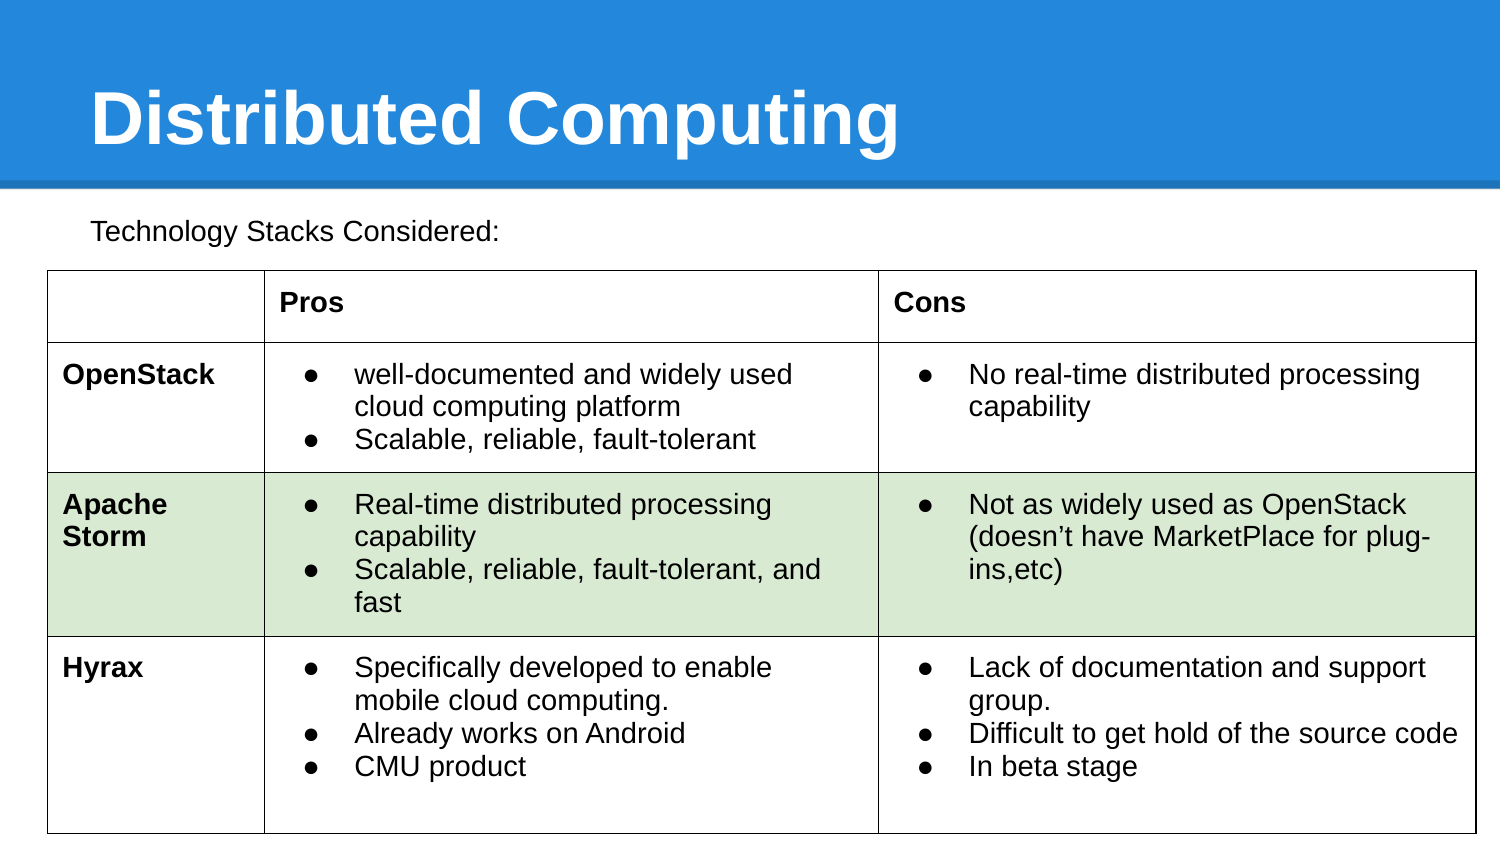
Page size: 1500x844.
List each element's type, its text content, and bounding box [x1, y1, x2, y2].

table_cell No real-time distributed processing capability [879, 343, 1475, 472]
table_cell Apache Storm [48, 473, 264, 636]
table_cell Real-time distributed processing capability Scalable, reliable, fault-tolerant, and fast [265, 473, 878, 636]
table_cell Lack of documentation and support group. Difficult to get hold of the source code In beta stage [879, 637, 1475, 833]
table_header [48, 271, 264, 342]
list Technology Stacks Considered: [75, 196, 1425, 270]
table_cell well-documented and widely used cloud computing platform Scalable, reliable, fault-tolerant [265, 343, 878, 472]
title Distributed Computing [75, 33, 1425, 175]
table_header Pros [265, 271, 878, 342]
table_cell Specifically developed to enable mobile cloud computing. Already works on Android CMU product [265, 637, 878, 833]
table_cell Not as widely used as OpenStack (doesn’t have MarketPlace for plug-ins,etc) [879, 473, 1475, 636]
table_cell OpenStack [48, 343, 264, 472]
table_cell Hyrax [48, 637, 264, 833]
table_header Cons [879, 271, 1475, 342]
